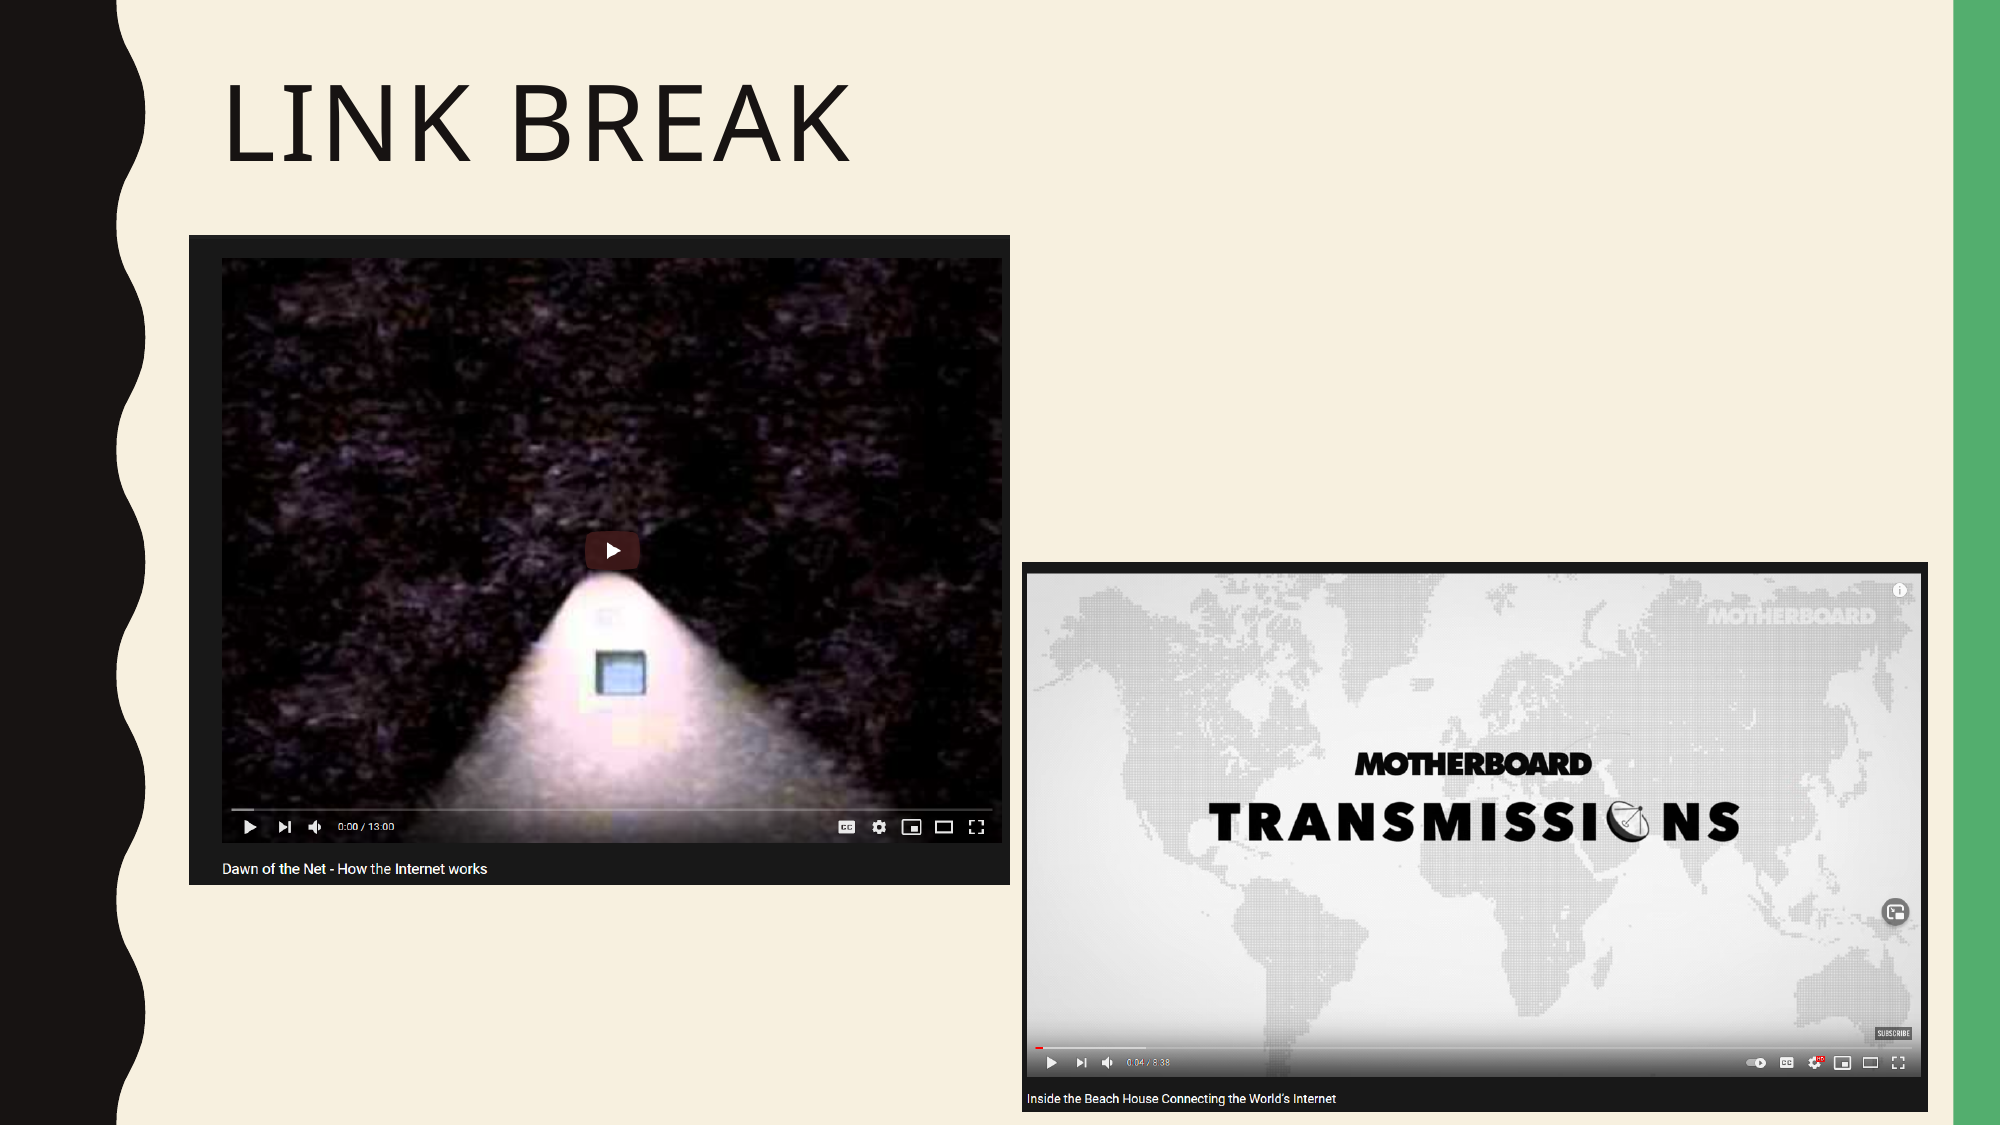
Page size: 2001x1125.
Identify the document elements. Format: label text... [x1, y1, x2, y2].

title Link Break [205, 62, 1875, 308]
picture [1022, 562, 1928, 1112]
picture [189, 235, 1010, 885]
